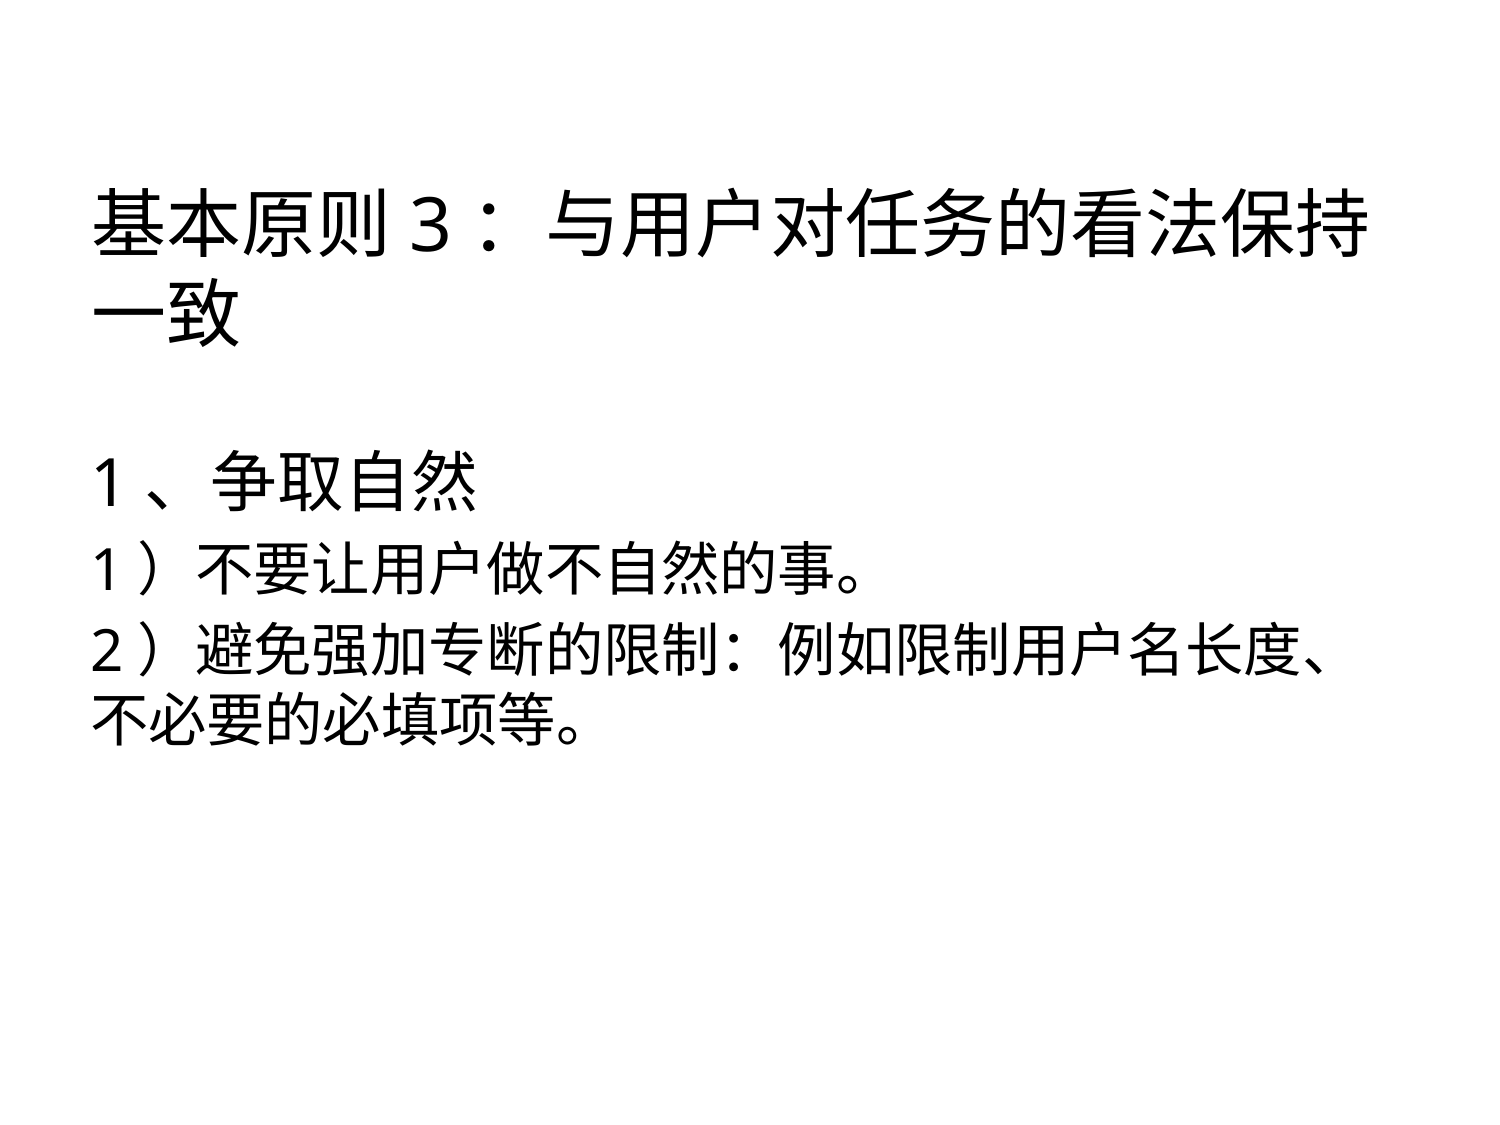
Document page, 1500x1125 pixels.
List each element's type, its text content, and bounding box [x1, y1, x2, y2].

text_box 基本原则3：与用户对任务的看法保持一致 [76, 172, 1427, 361]
list 1、争取自然 1）不要让用户做不自然的事。 2）避免强加专断的限制：例如限制用户名长度、不必要的必填项等。 [75, 432, 1425, 1005]
